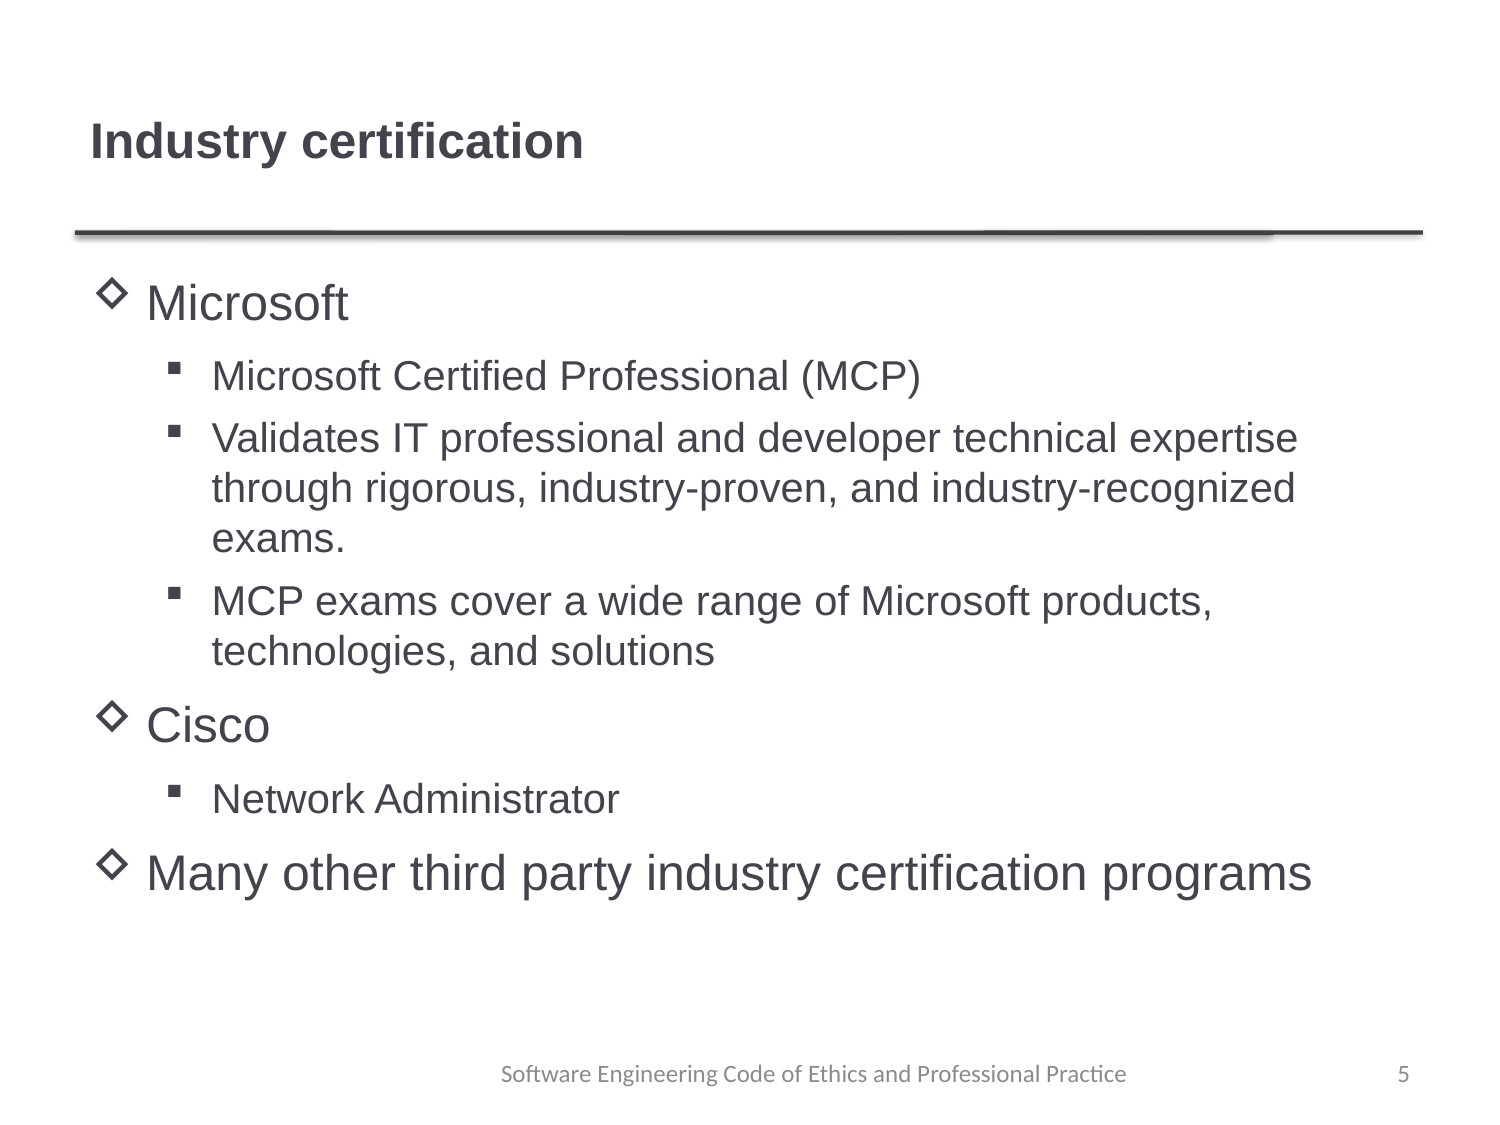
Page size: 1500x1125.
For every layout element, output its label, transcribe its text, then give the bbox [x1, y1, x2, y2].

footer Software Engineering Code of Ethics and Professional Practice [470, 1042, 1160, 1103]
slide_number 5 [1273, 1042, 1425, 1103]
list Microsoft Microsoft Certified Professional (MCP) Validates IT professional and developer technical expertise through rigorous, industry-proven, and industry-recognized exams. MCP exams cover a wide range of Microsoft products, technologies, and solutions Cisco Network Administrator Many other third party industry certification programs [75, 262, 1425, 1005]
title Industry certification [74, 44, 1272, 233]
